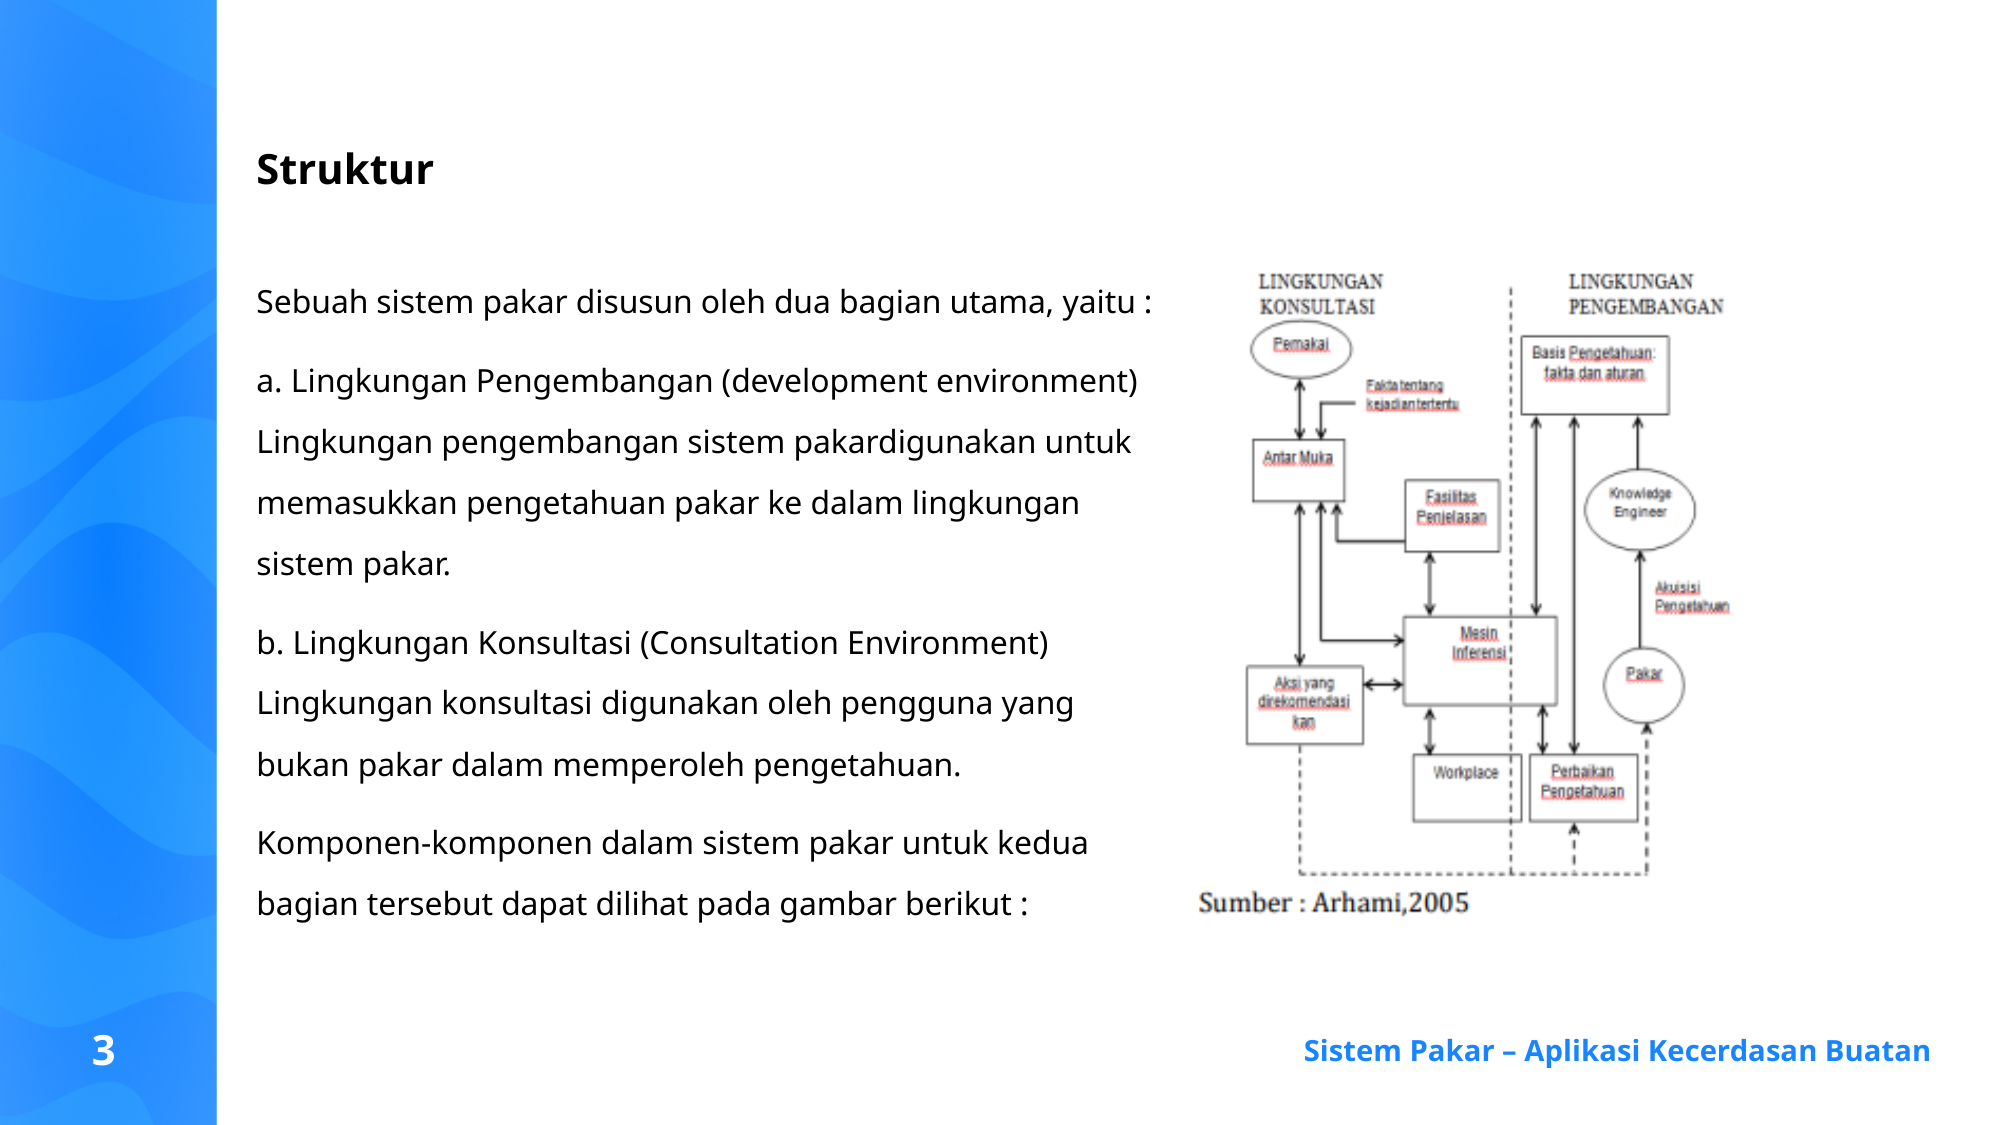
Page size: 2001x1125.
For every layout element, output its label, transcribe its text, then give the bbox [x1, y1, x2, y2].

text_box 3 [26, 1020, 182, 1084]
list Sebuah sistem pakar disusun oleh dua bagian utama, yaitu : a. Lingkungan Pengembangan (development environment) Lingkungan pengembangan sistem pakardigunakan untuk memasukkan pengetahuan pakar ke dalam lingkungan sistem pakar. b. Lingkungan Konsultasi (Consultation Environment) Lingkungan konsultasi digunakan oleh pengguna yang bukan pakar dalam memperoleh pengetahuan. Komponen-komponen dalam sistem pakar untuk kedua bagian tersebut dapat dilihat pada gambar berikut : [241, 251, 1182, 958]
picture [0, 0, 2001, 1125]
title Struktur [241, 132, 1863, 210]
text_box Sistem Pakar – Aplikasi Kecerdasan Buatan [1131, 1020, 1947, 1084]
